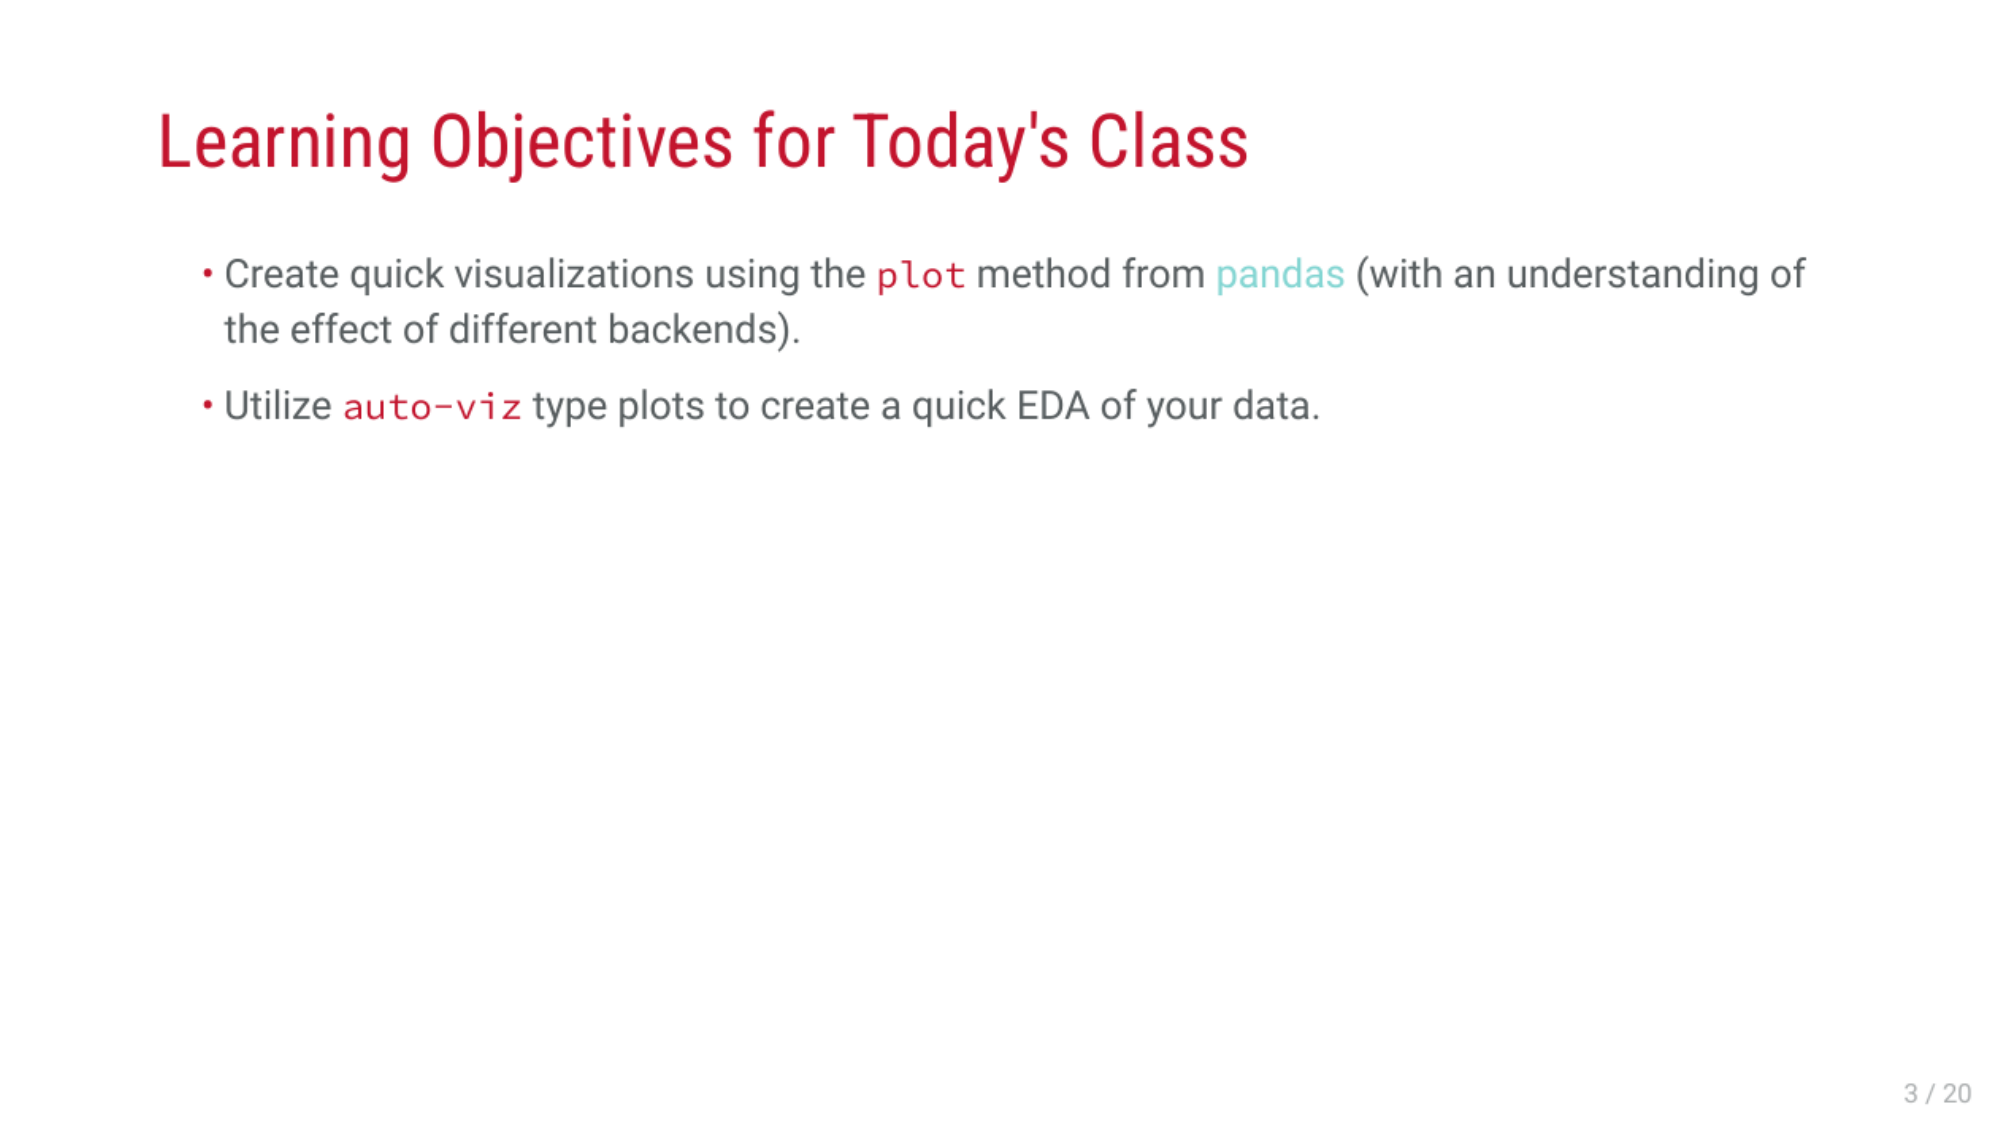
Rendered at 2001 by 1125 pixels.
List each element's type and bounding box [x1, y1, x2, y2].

list [0, 0, 2000, 1125]
